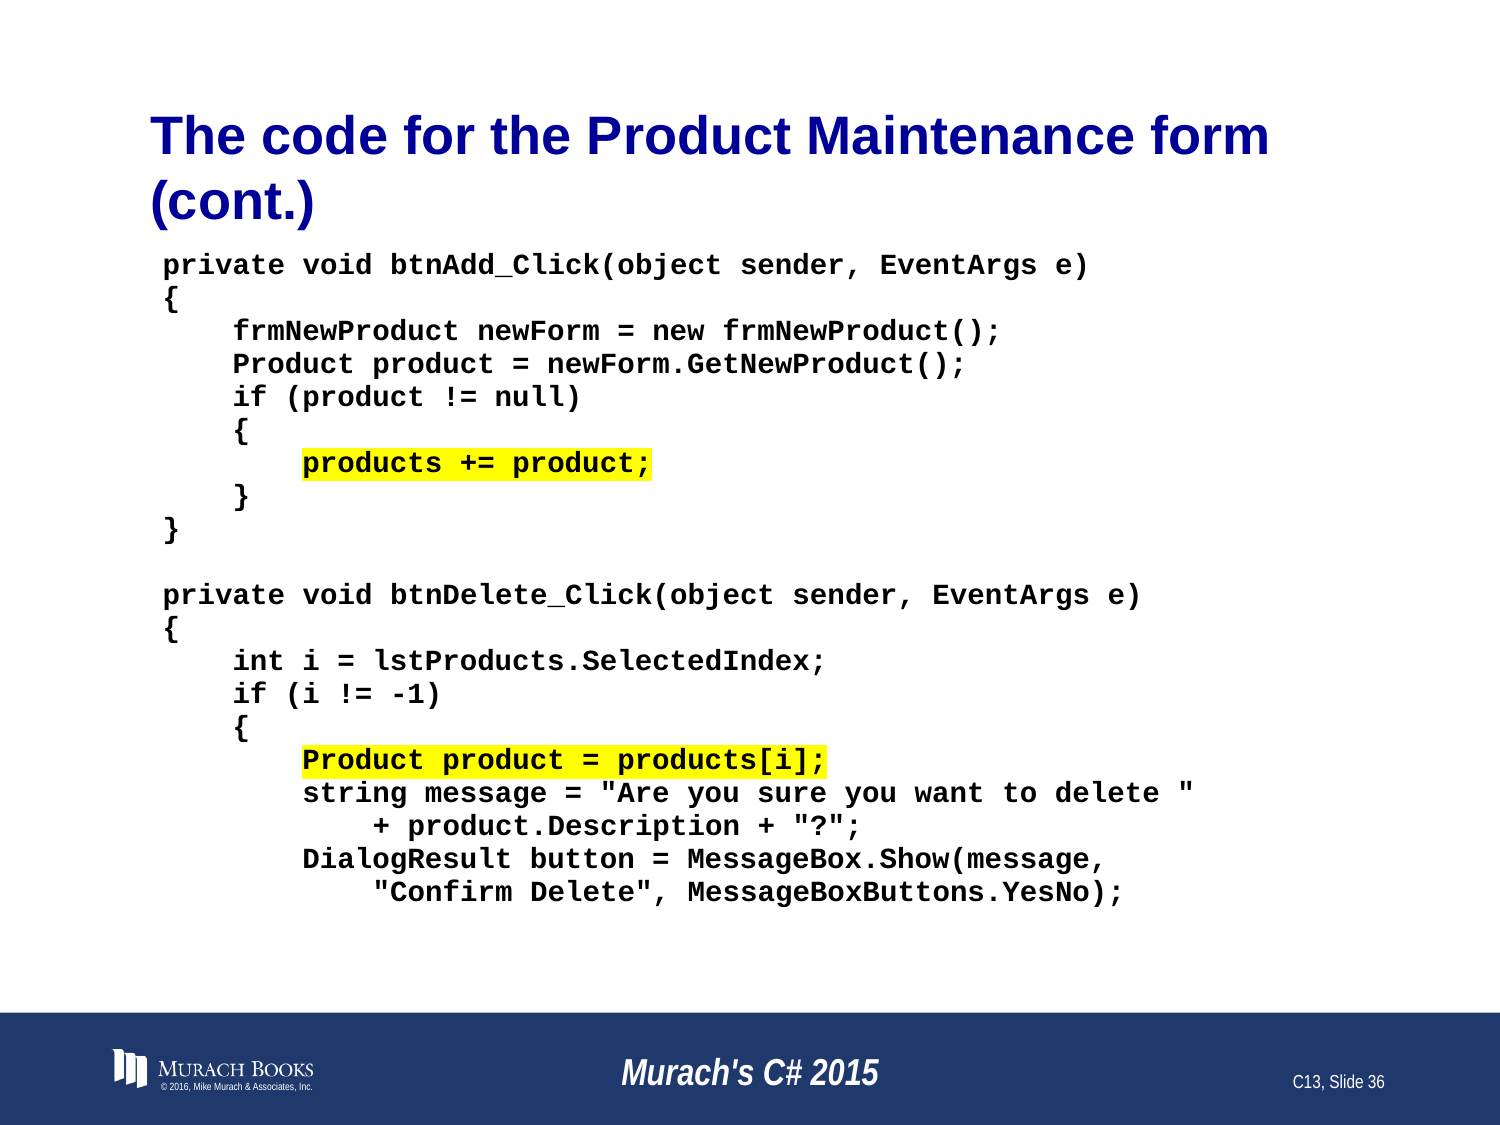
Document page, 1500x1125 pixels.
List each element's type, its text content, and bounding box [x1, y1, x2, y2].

title The code for the Product Maintenance form (cont.) [150, 99, 1413, 232]
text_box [162, 249, 1361, 917]
footer © 2016, Mike Murach & Associates, Inc. [12, 1025, 463, 1100]
slide_number Murach's C# 2015 [463, 1025, 1050, 1100]
slide_number C13, Slide 36 [1087, 1025, 1400, 1100]
